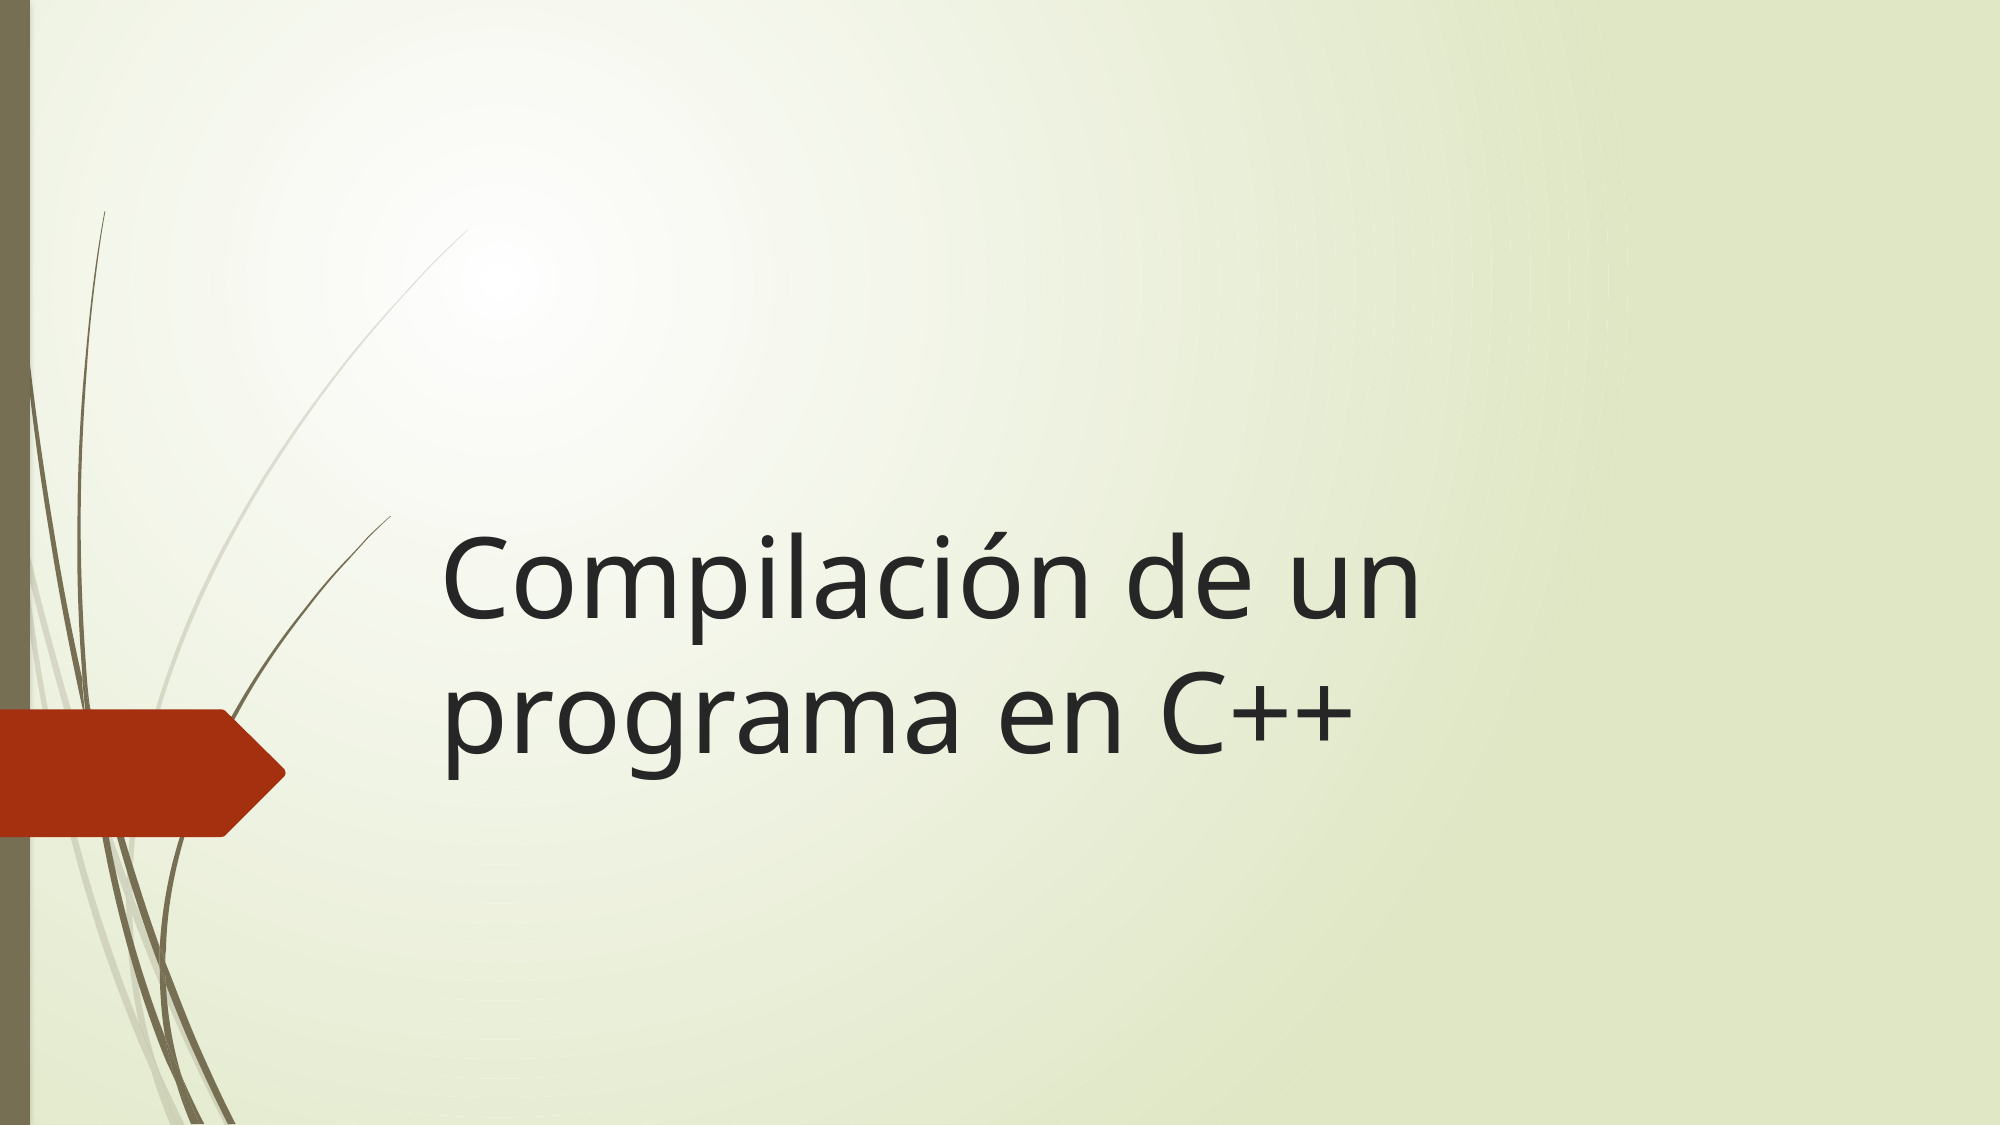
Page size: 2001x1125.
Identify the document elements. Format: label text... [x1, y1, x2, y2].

title Compilación de un programa en C++ [424, 412, 1888, 784]
